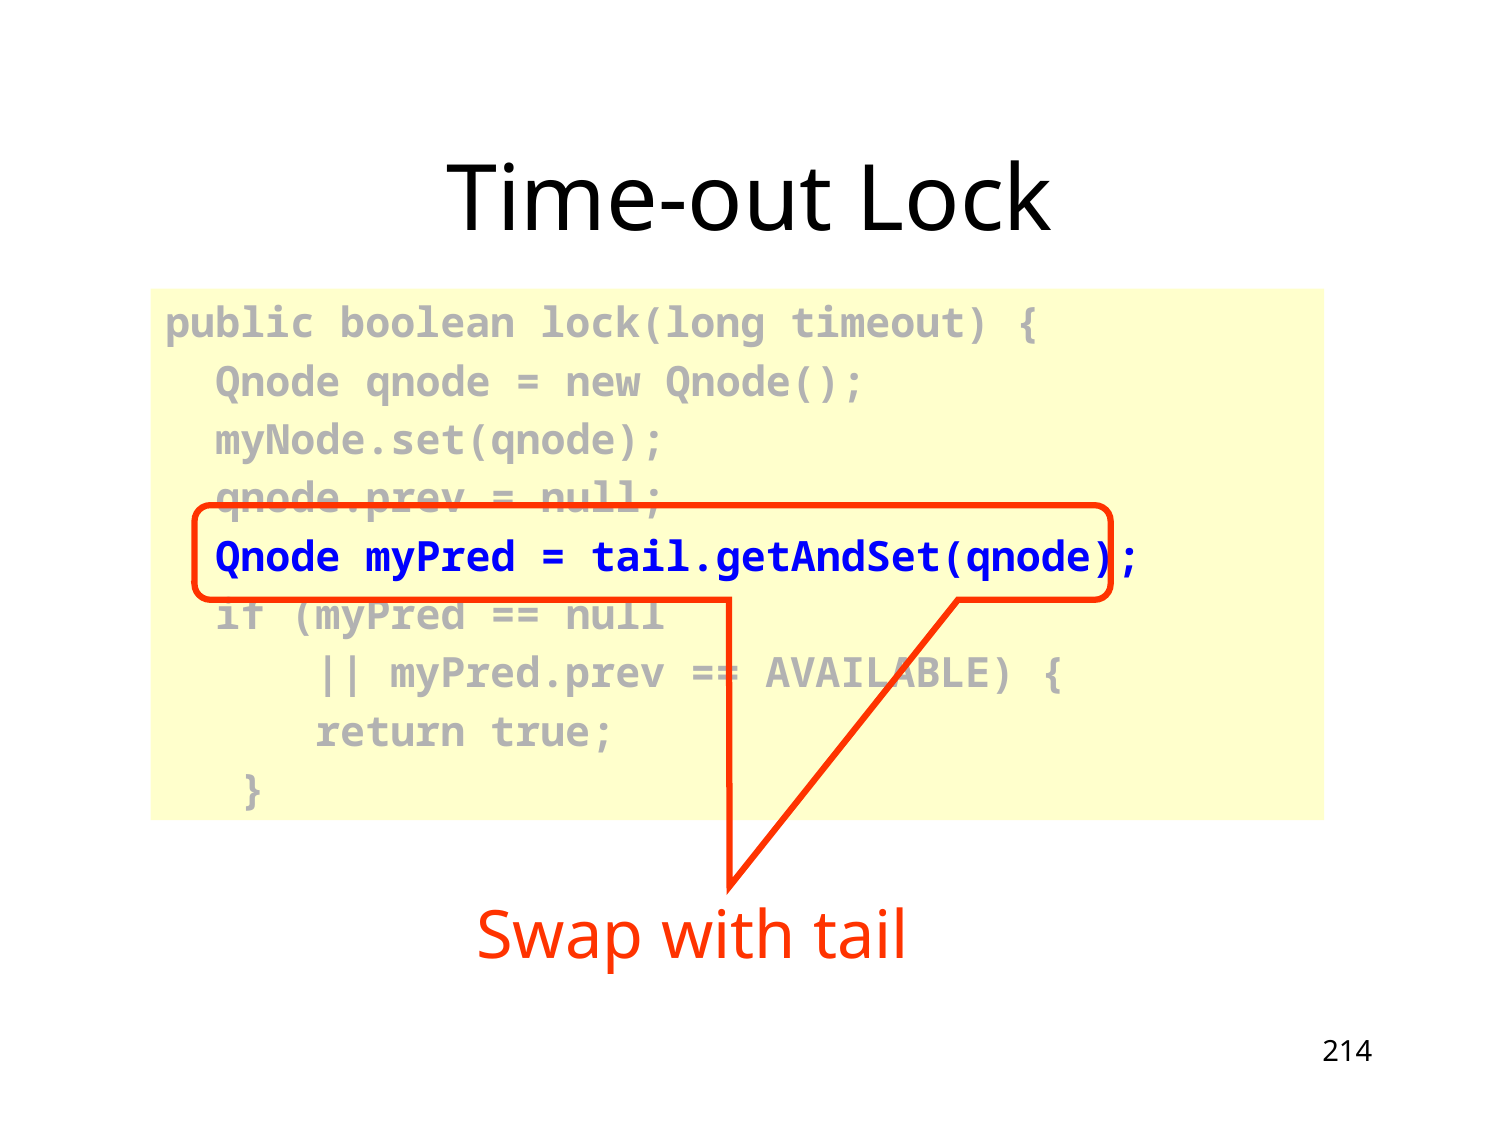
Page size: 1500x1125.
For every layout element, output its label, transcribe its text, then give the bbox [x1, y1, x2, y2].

text_box public boolean lock(long timeout) { Qnode qnode = new Qnode(); myNode.set(qnode); qnode.prev = null; Qnode myPred = tail.getAndSet(qnode); if (myPred == null || myPred.prev == AVAILABLE) { return true; } [150, 288, 1325, 821]
slide_number 214 [1074, 1024, 1388, 1101]
title Time-out Lock [112, 99, 1388, 288]
text_box Swap with tail [278, 884, 1107, 980]
text_box [194, 505, 1111, 887]
